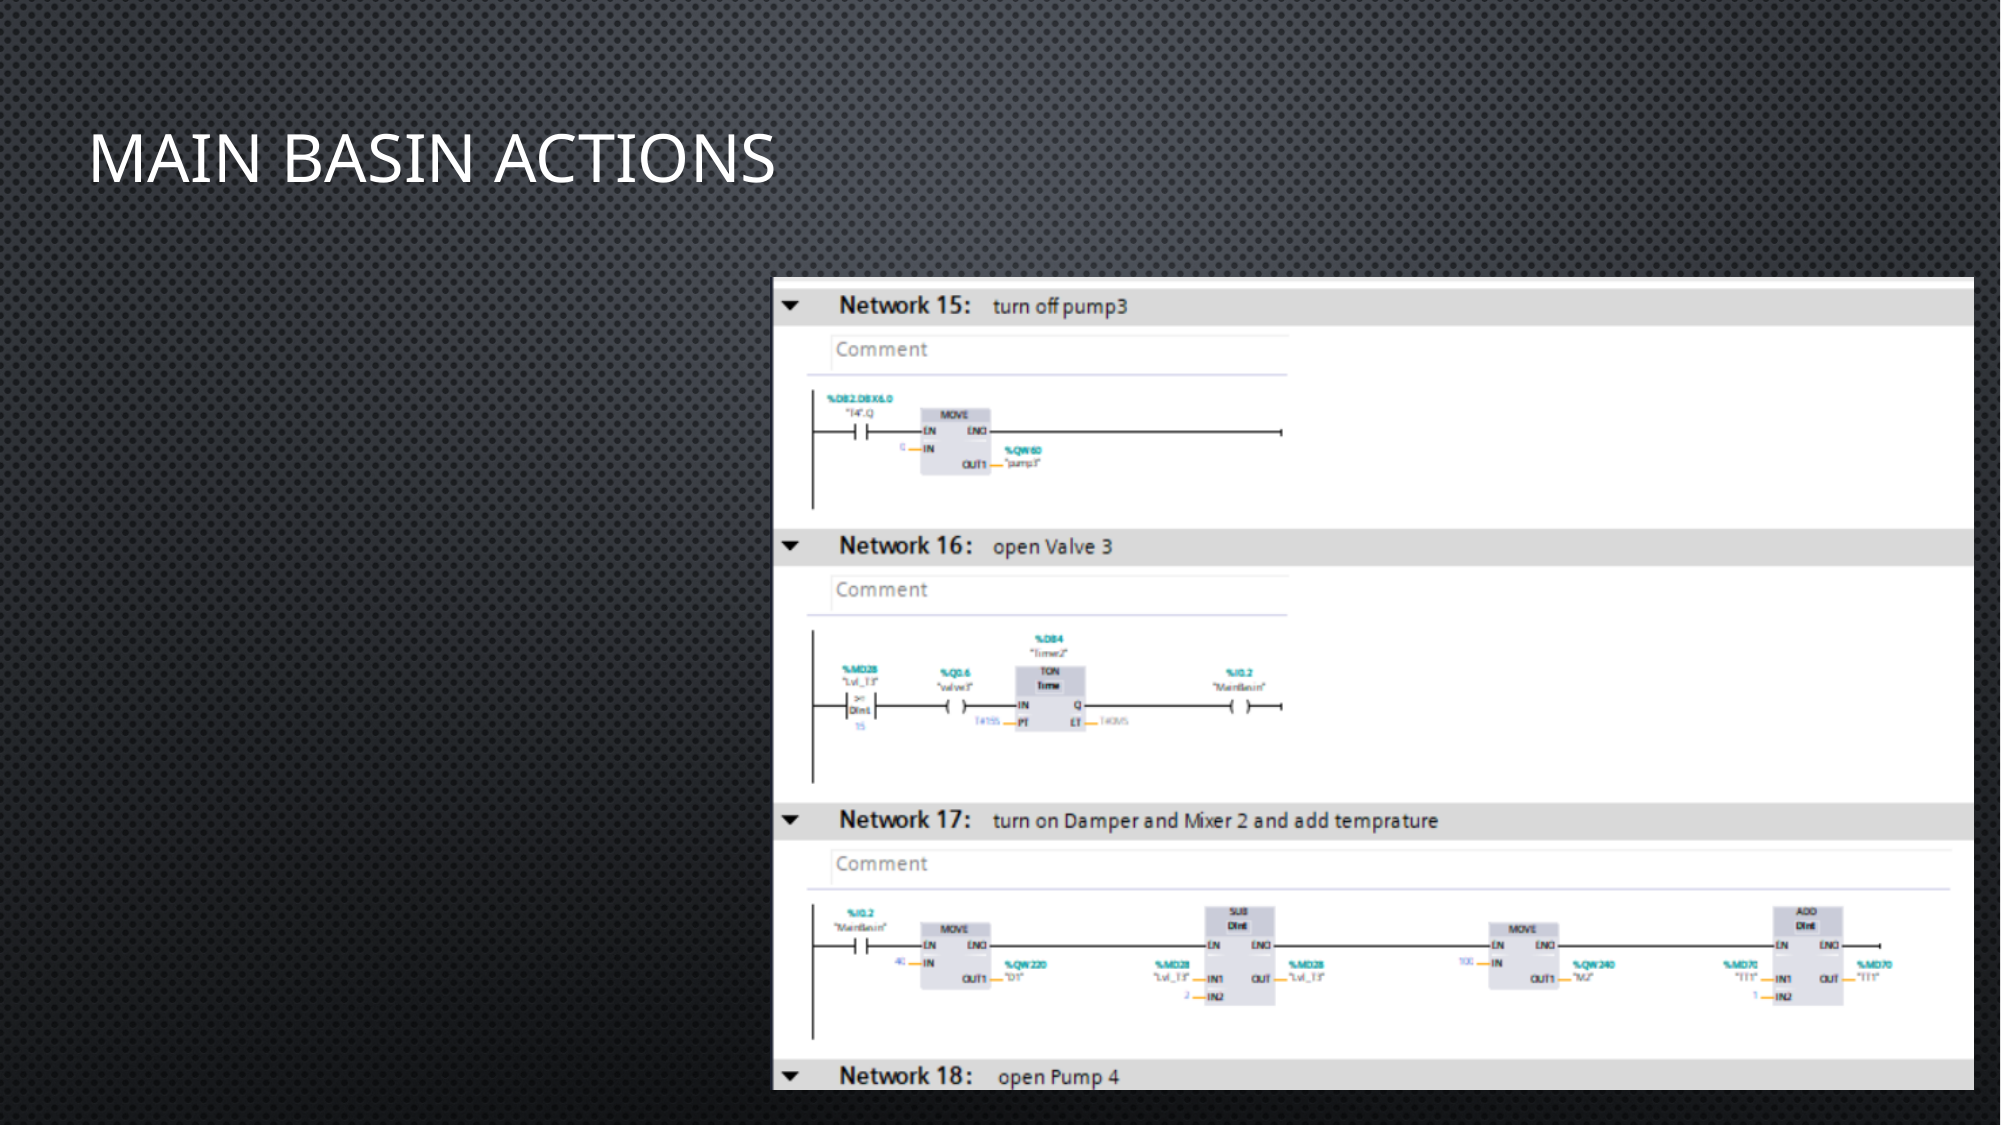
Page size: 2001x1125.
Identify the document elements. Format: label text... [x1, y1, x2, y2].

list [770, 276, 1975, 1091]
title Main Basin Actions [72, 0, 1698, 313]
